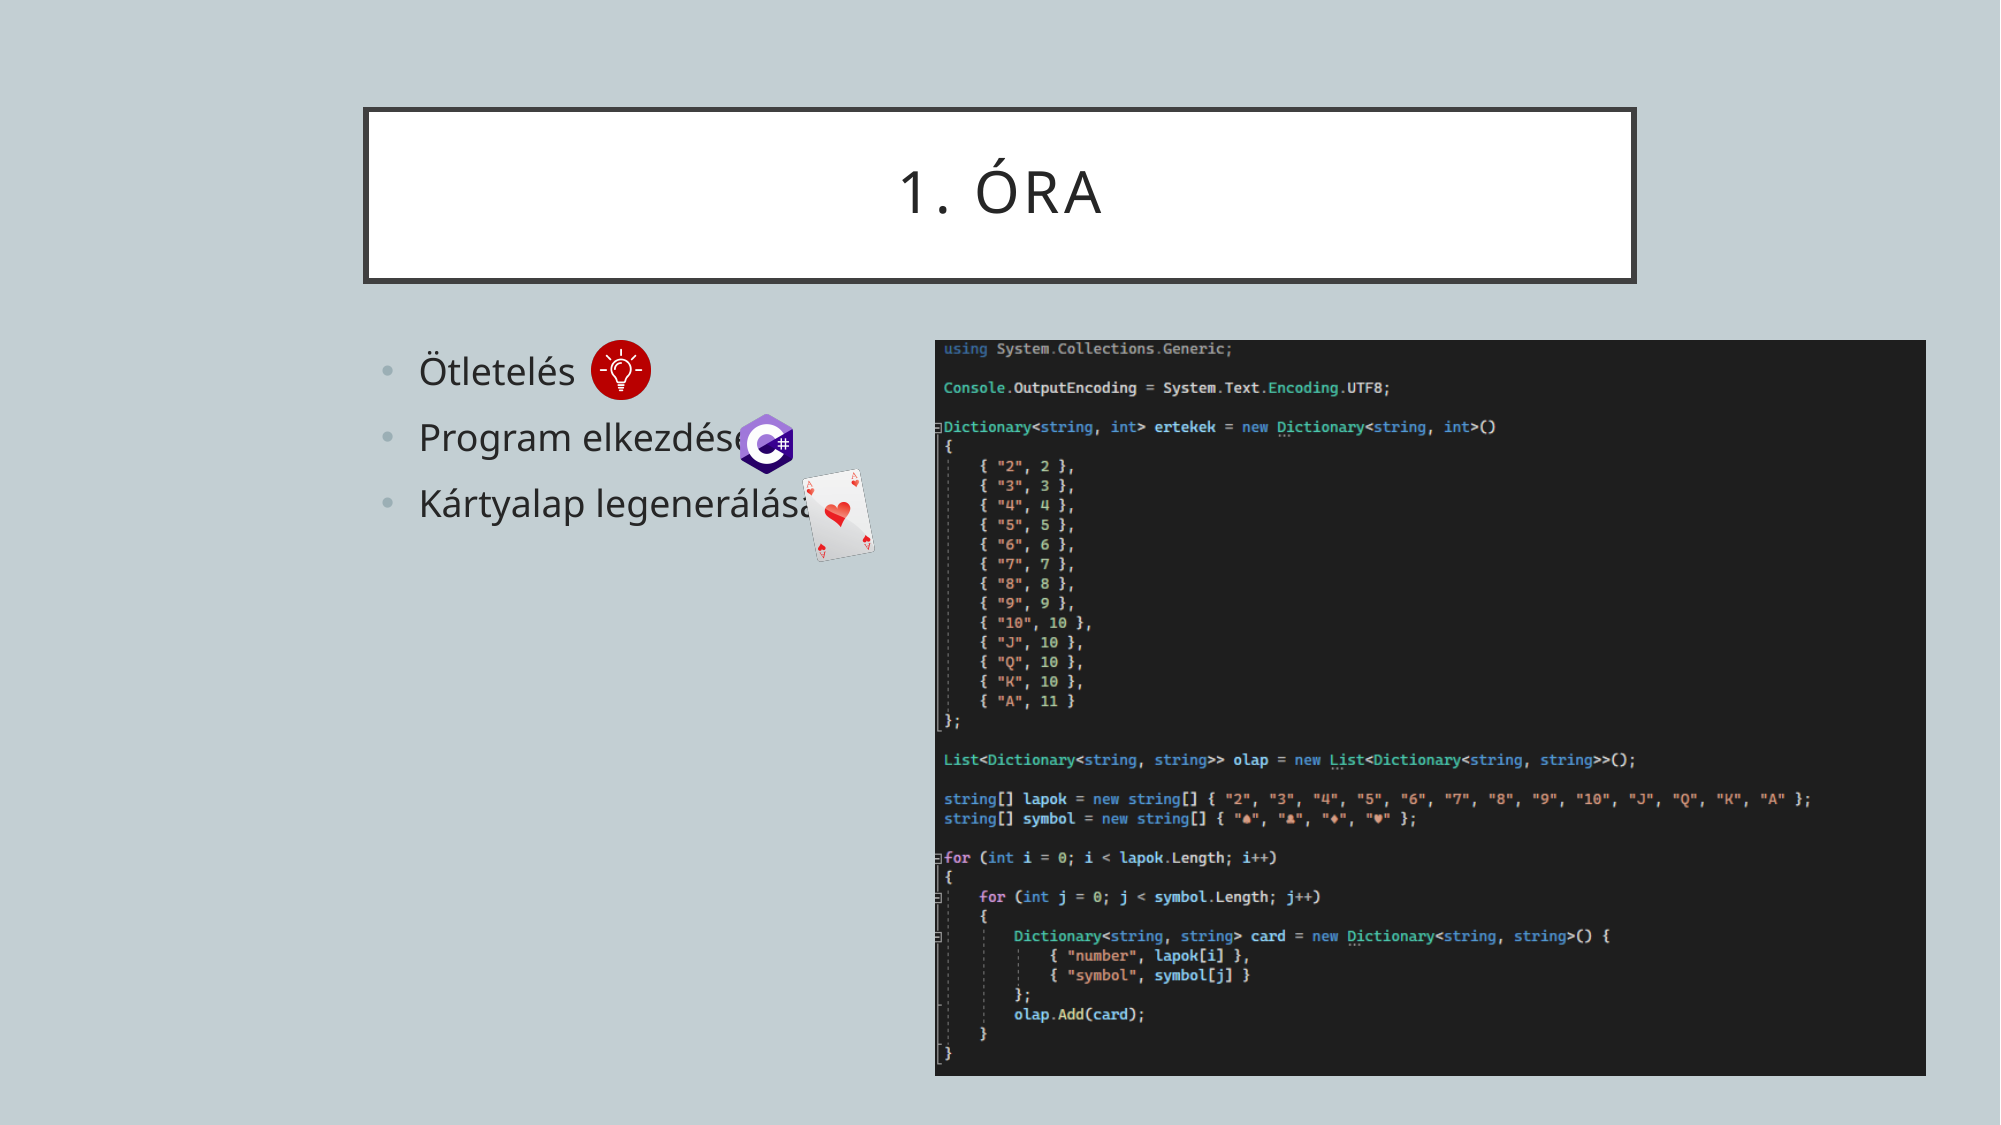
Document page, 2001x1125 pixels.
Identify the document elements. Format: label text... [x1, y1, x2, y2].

list Ötletelés Program elkezdése: Kártyalap legenerálása [366, 340, 935, 850]
picture [935, 340, 1926, 1076]
picture [591, 340, 651, 400]
picture [740, 414, 886, 563]
title 1. Óra [363, 107, 1637, 284]
